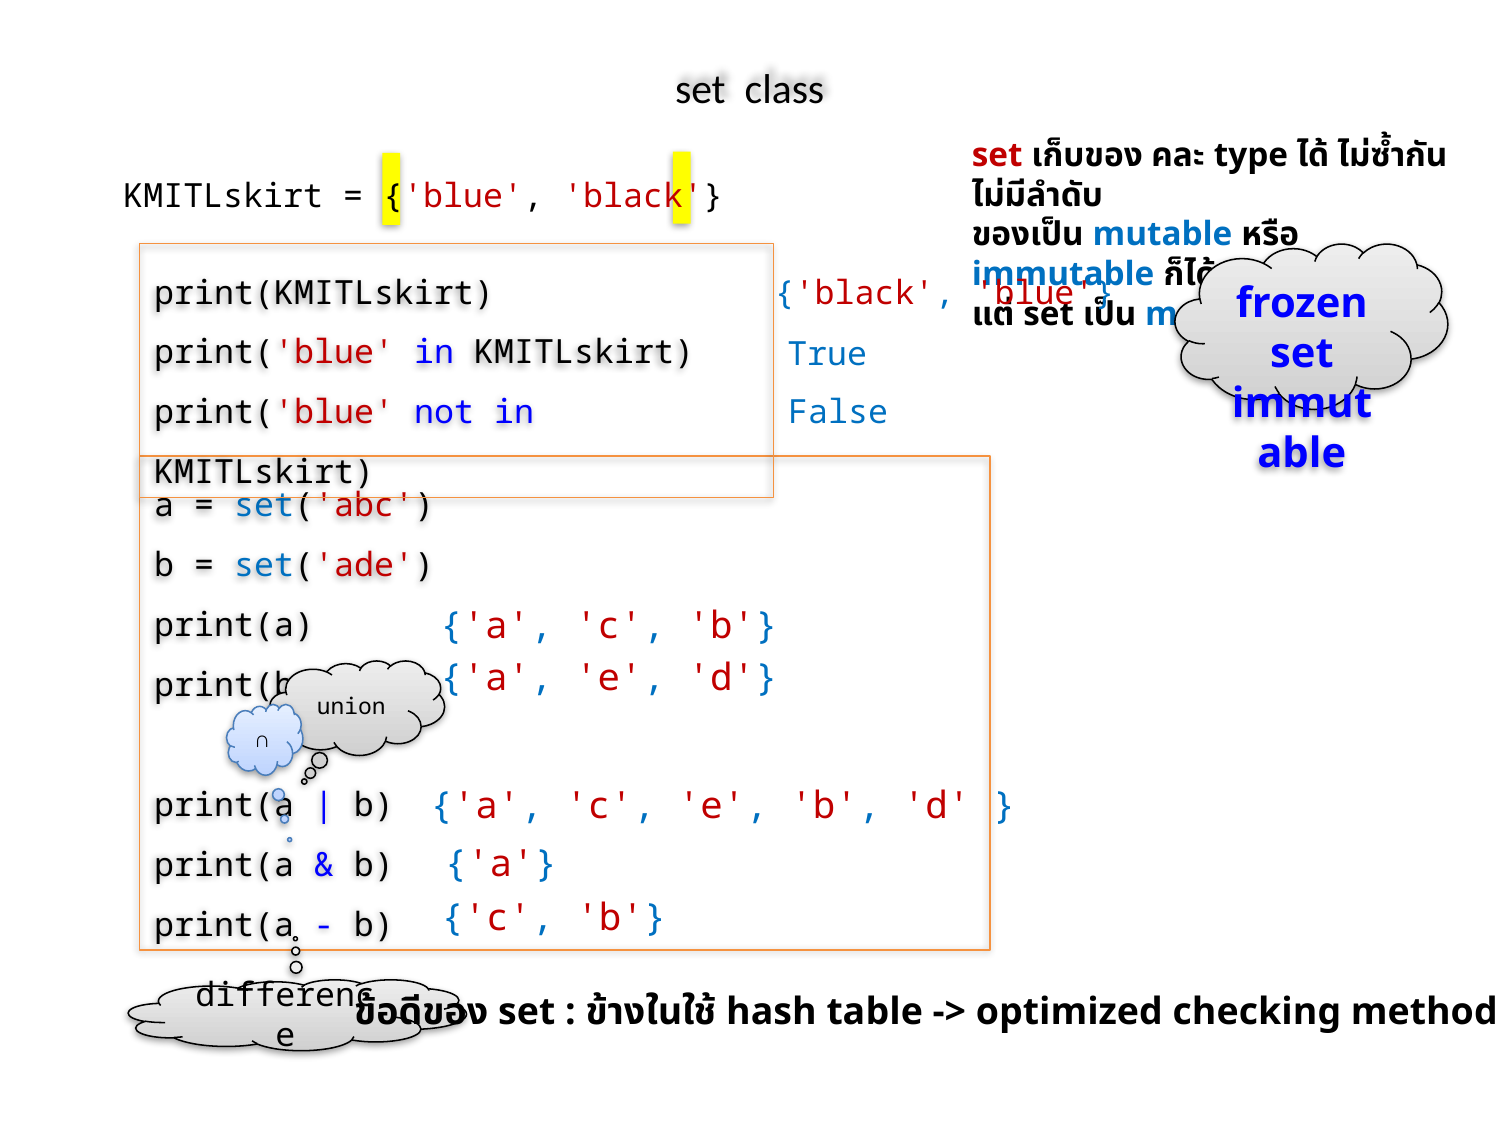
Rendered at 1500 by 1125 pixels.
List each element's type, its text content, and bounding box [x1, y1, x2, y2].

text_box ∩ [286, 836, 293, 843]
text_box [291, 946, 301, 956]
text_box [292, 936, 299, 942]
text_box union [269, 660, 446, 785]
text_box {'a', 'c', 'b'} [425, 594, 793, 645]
text_box {'black', 'blue'} [759, 270, 1130, 319]
text_box ข้อดีของ set : ข้างในใช้ hash table -> optimized checking method [339, 979, 1500, 1040]
text_box True [772, 324, 882, 379]
text_box {'a'} [429, 831, 572, 885]
text_box False [773, 383, 903, 438]
text_box a = set('abc') b = set('ade') print(a) print(b) print(a | b) print(a & b) print(a - b) [139, 455, 991, 951]
text_box ∩ [279, 814, 290, 824]
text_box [131, 125, 1481, 262]
text_box {'a', 'c', 'e', 'b', 'd' } [415, 773, 1031, 834]
title set class [35, 45, 1465, 128]
text_box print(KMITLskirt) print('blue' in KMITLskirt) print('blue' not in KMITLskirt) [139, 270, 774, 498]
text_box frozenset immutable [1174, 270, 1449, 411]
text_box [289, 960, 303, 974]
text_box {'a', 'e', 'd'} [425, 645, 793, 705]
text_box {'c', 'b'} [426, 885, 681, 945]
text_box ∩ [225, 703, 304, 777]
text_box ∩ [271, 787, 286, 802]
text_box difference [127, 979, 404, 1052]
